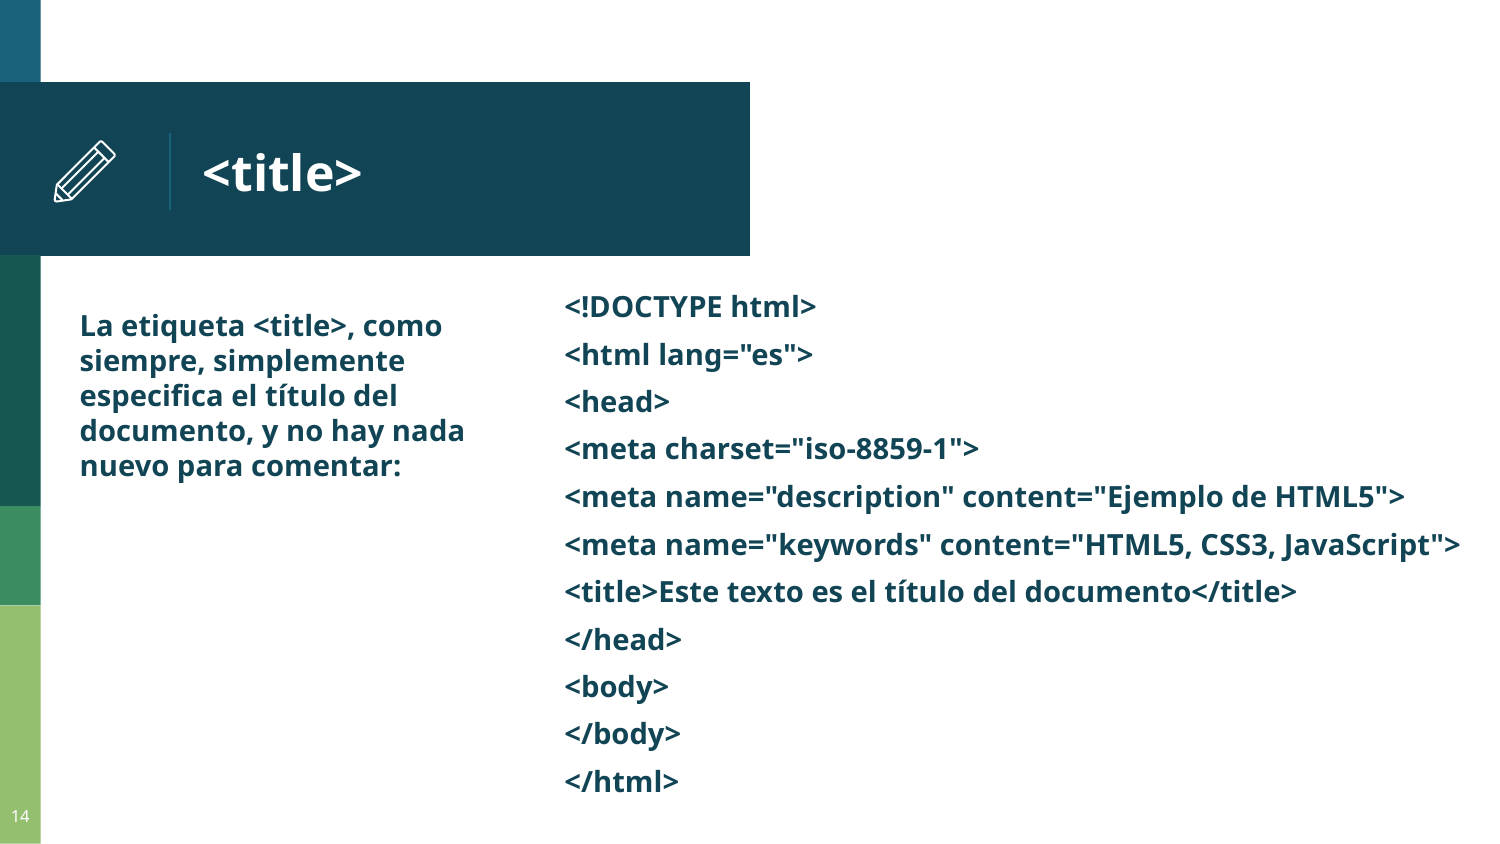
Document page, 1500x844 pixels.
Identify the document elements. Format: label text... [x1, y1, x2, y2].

list <!DOCTYPE html> <html lang="es"> <head> <meta charset="iso-8859-1"> <meta name="description" content="Ejemplo de HTML5"> <meta name="keywords" content="HTML5, CSS3, JavaScript"> <title>Este texto es el título del documento</title> </head> <body> </body> </html> [549, 273, 1500, 791]
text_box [54, 141, 116, 202]
slide_number 14 [0, 790, 49, 844]
list La etiqueta <title>, como siempre, simplemente especifica el título del documento, y no hay nada nuevo para comentar: [64, 292, 512, 810]
title <title> [187, 87, 715, 256]
